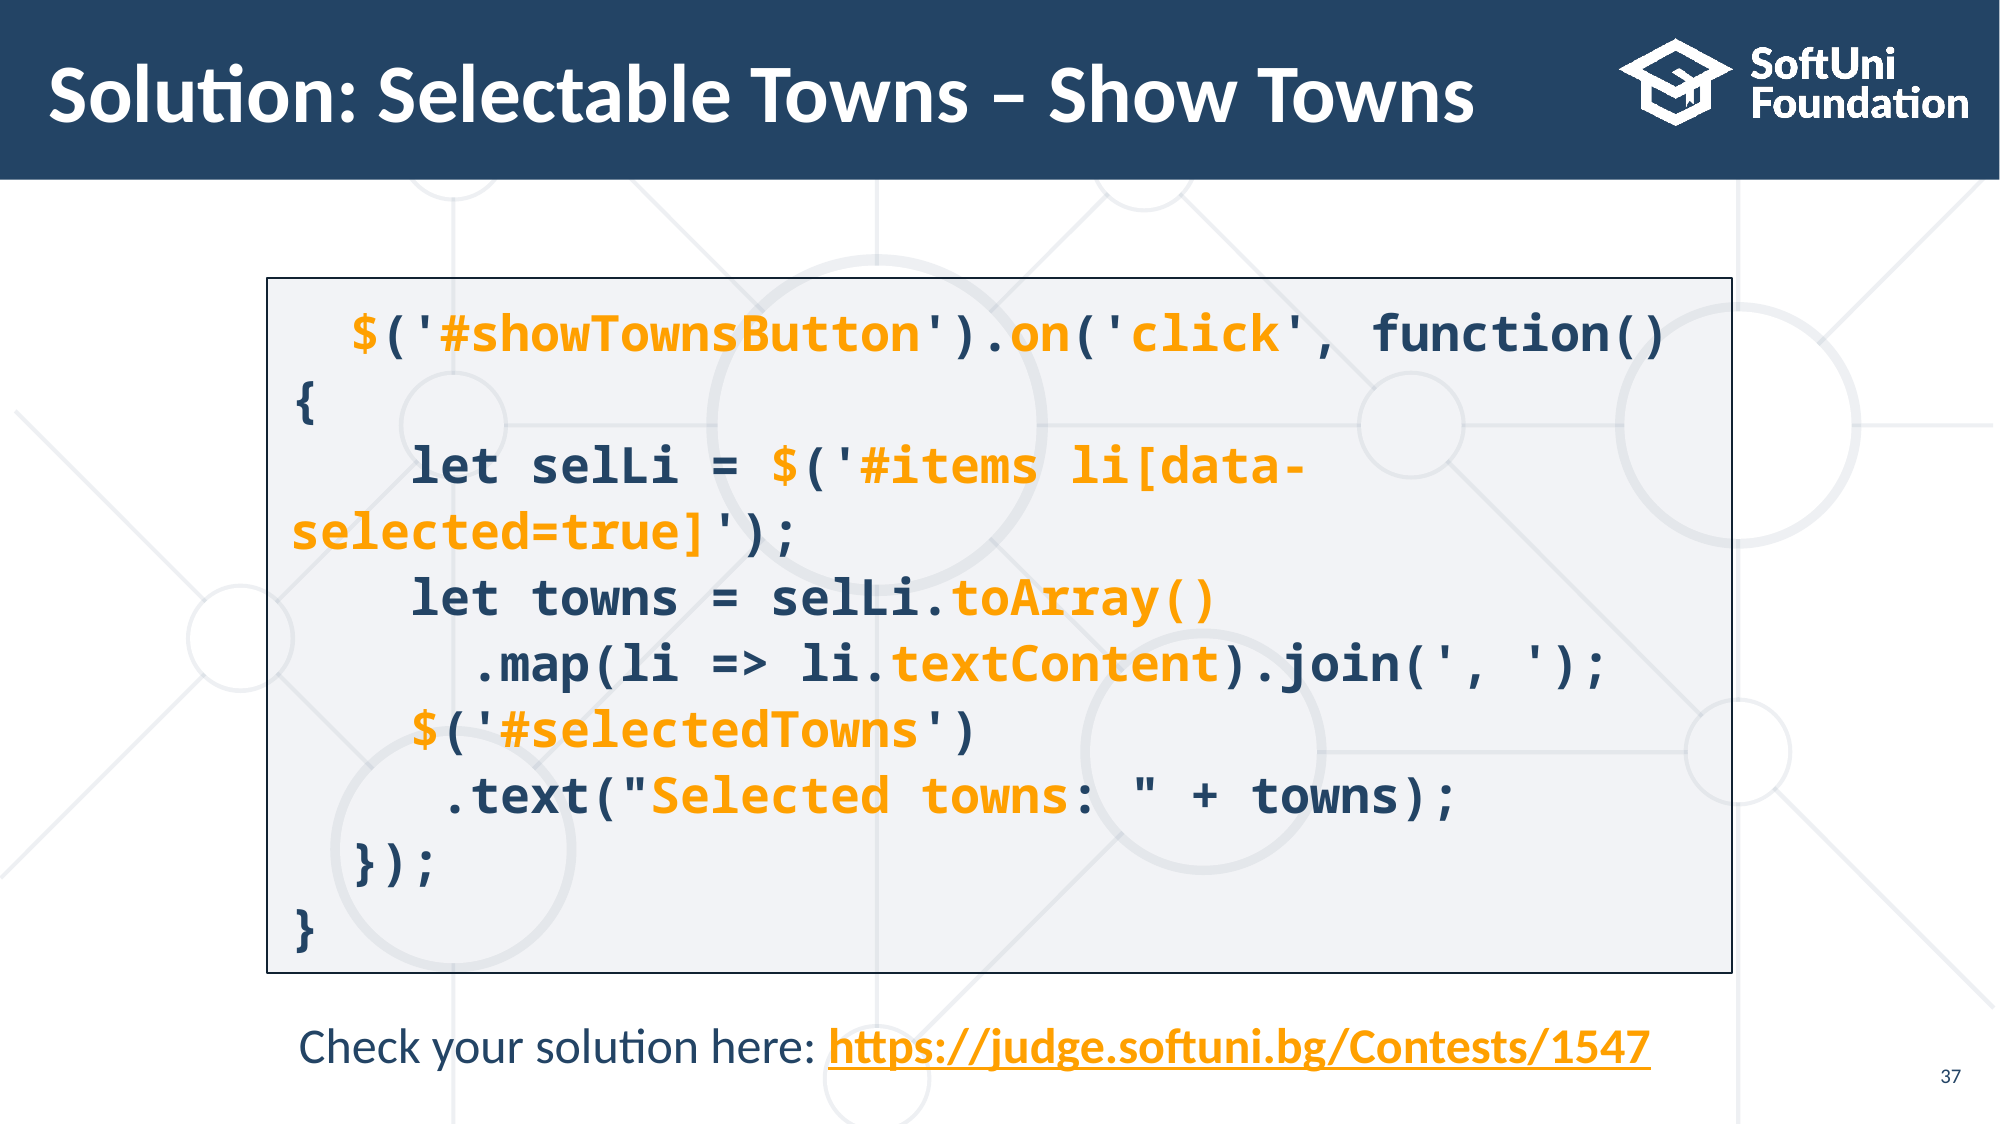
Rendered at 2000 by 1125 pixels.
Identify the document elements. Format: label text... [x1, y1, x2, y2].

picture [1618, 38, 1968, 126]
title Solution: Selectable Towns – Show Towns [31, 16, 1591, 162]
text_box $('#showTownsButton').on('click', function() { let selLi = $('#items li[data-selected=true]'); let towns = selLi.toArray() .map(li => li.textContent).join(', '); $('#selectedTowns') .text("Selected towns: " + towns); }); } [266, 277, 1733, 973]
text_box Check your solution here: https://judge.softuni.bg/Contests/1547 [108, 1006, 1841, 1081]
slide_number 37 [1896, 1049, 1968, 1101]
